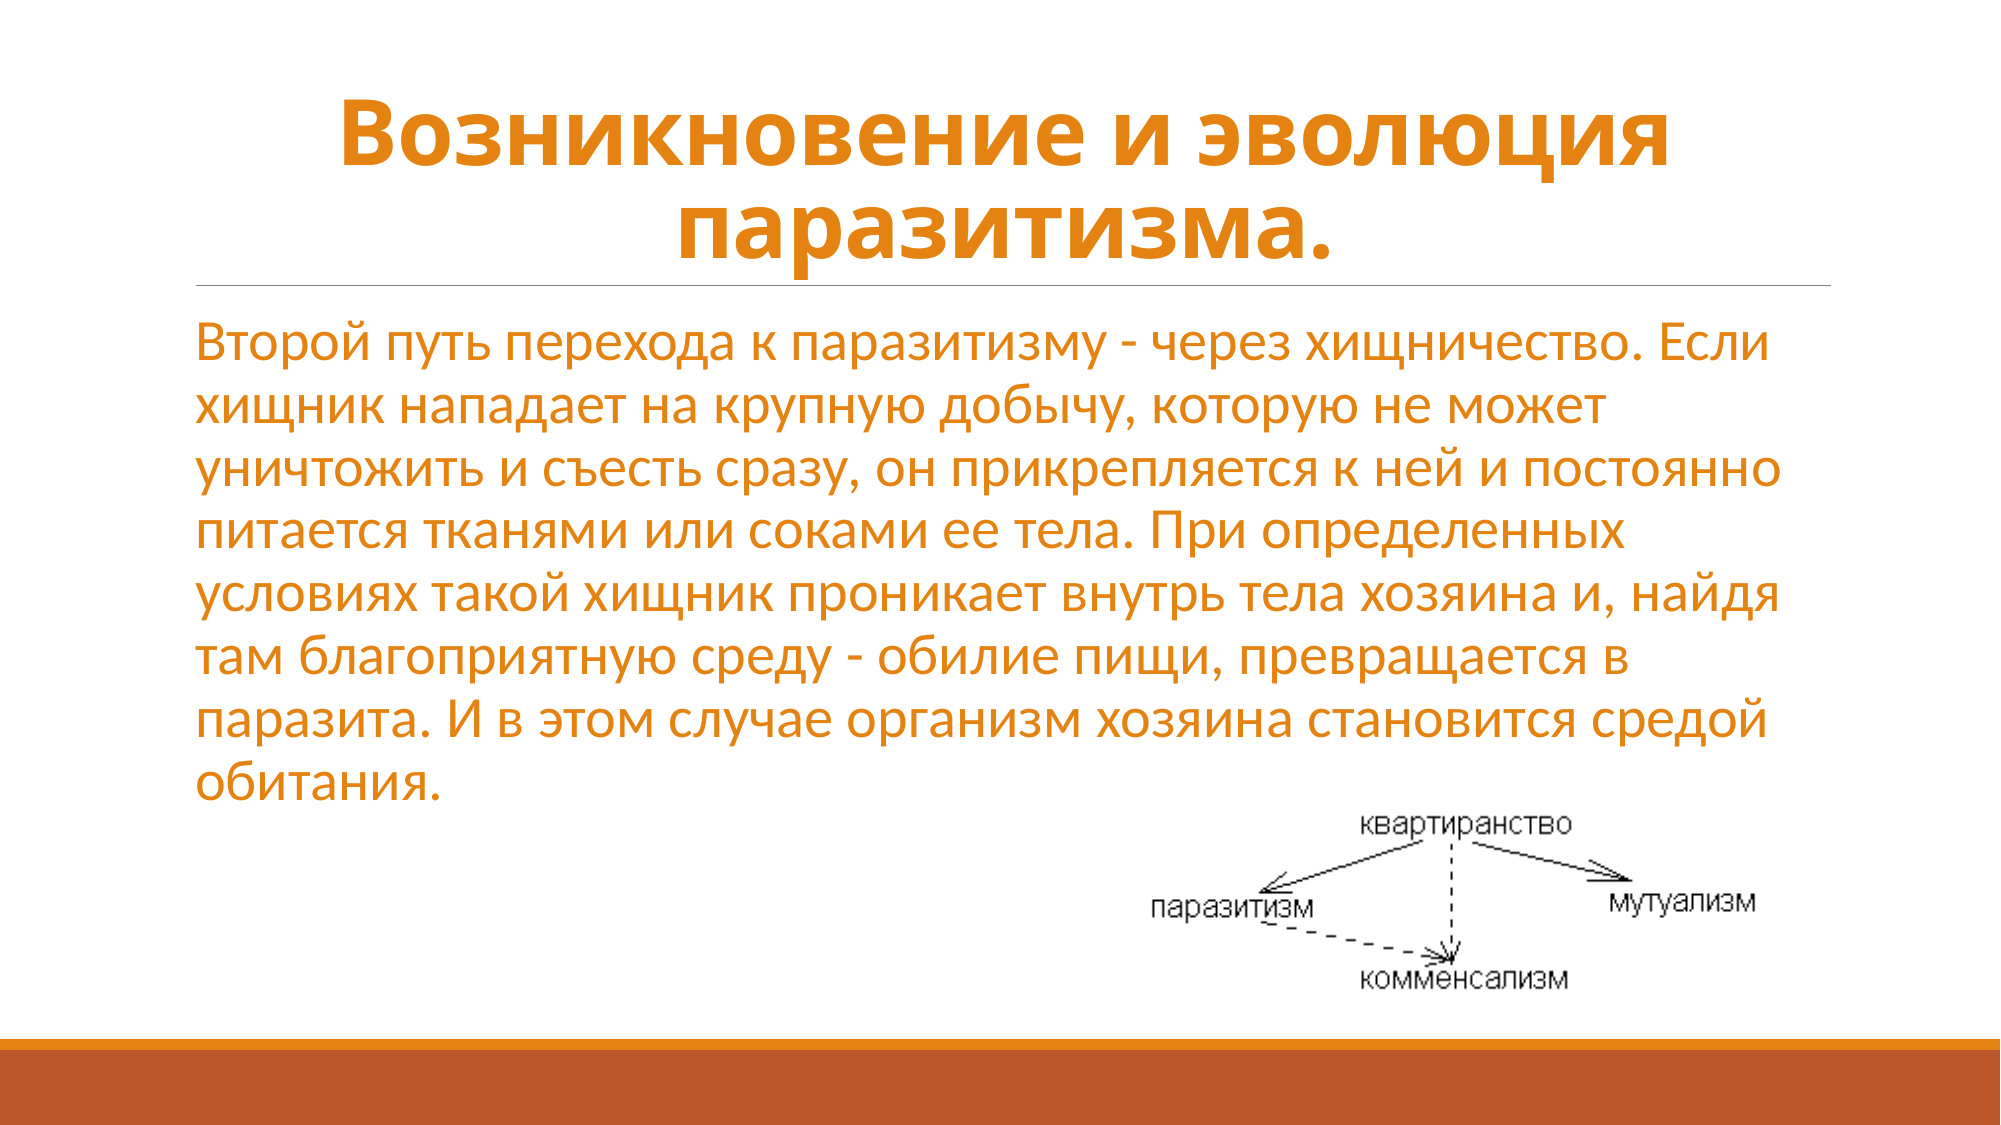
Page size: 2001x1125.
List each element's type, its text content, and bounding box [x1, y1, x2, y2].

title Возникновение и эволюция паразитизма. [180, 47, 1830, 285]
picture [1142, 777, 1770, 1023]
list Второй путь перехода к паразитизму - через хищничество. Если хищник нападает на крупную добычу, которую не может уничтожить и съесть сразу, он прикрепляется к ней и постоянно питается тканями или соками ее тела. При определенных условиях такой хищник проникает внутрь тела хозяина и, найдя там благоприятную среду - обилие пищи, превращается в паразита. И в этом случае организм хозяина становится средой обитания. [180, 302, 1830, 963]
